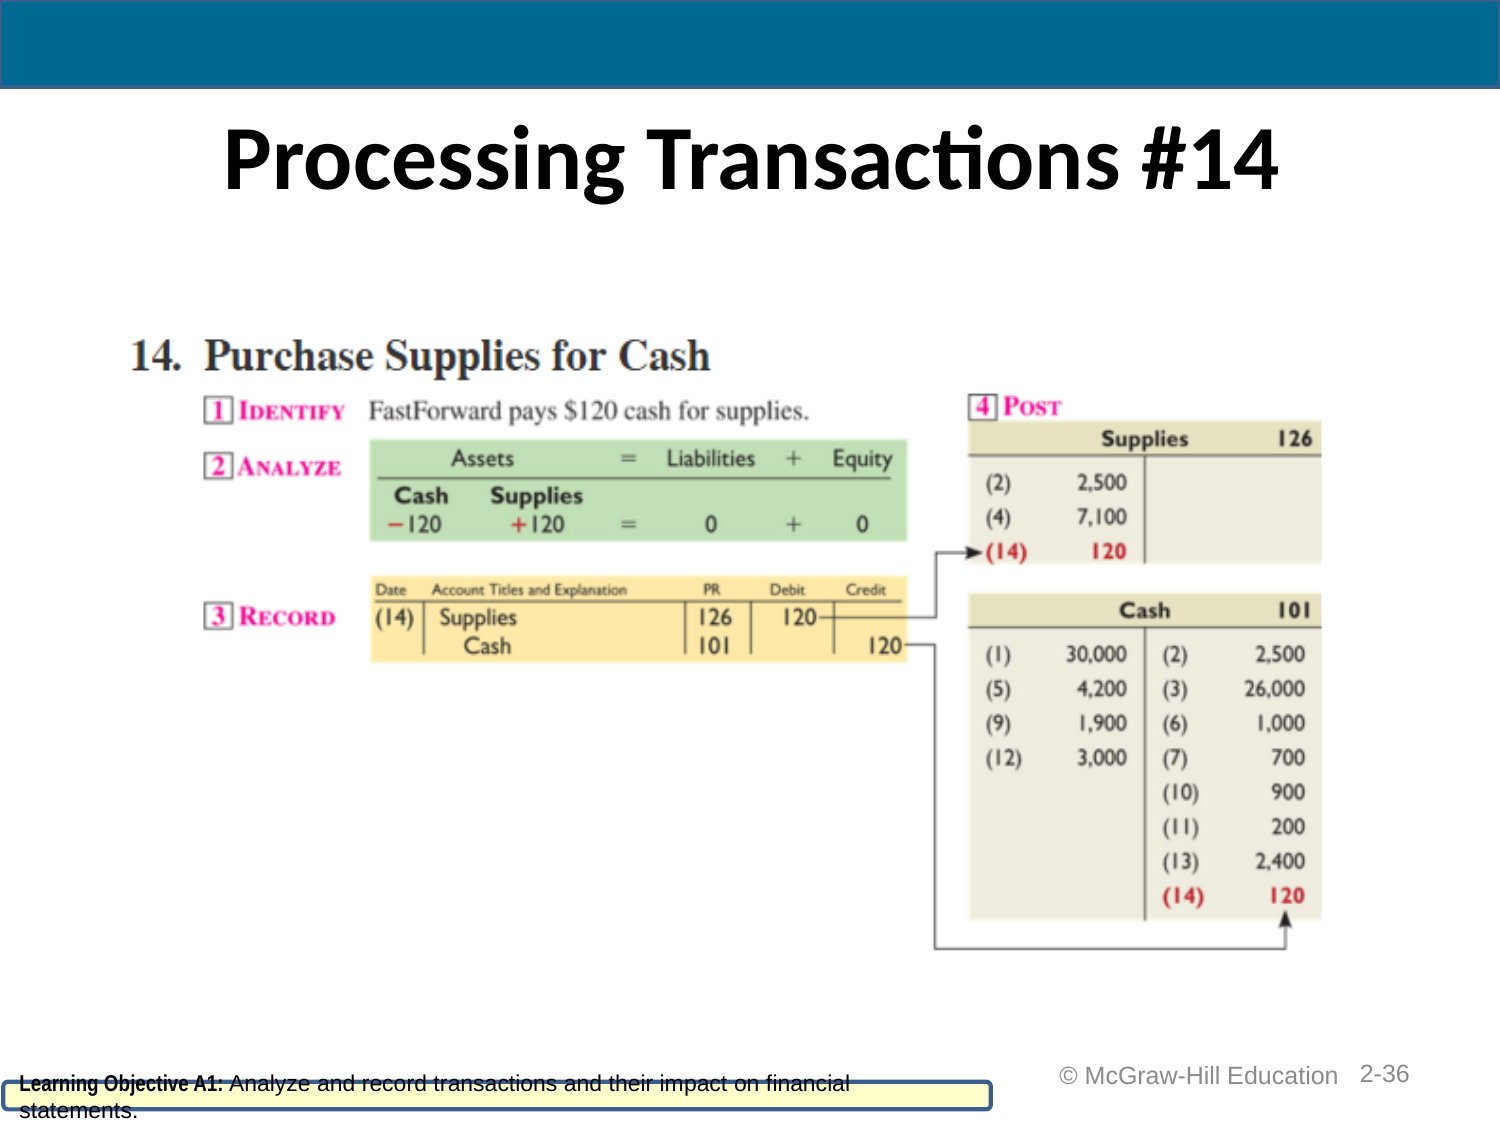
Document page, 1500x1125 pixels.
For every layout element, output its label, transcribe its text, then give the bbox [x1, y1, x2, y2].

title Processing Transactions #14 [77, 89, 1428, 247]
picture [77, 301, 1392, 969]
text_box © McGraw-Hill Education [1037, 1052, 1413, 1090]
slide_number 2-36 [1074, 1042, 1425, 1103]
text_box [0, 0, 1500, 89]
text_box Learning Objective A1: Analyze and record transactions and their impact on financial statements. [3, 1081, 991, 1110]
